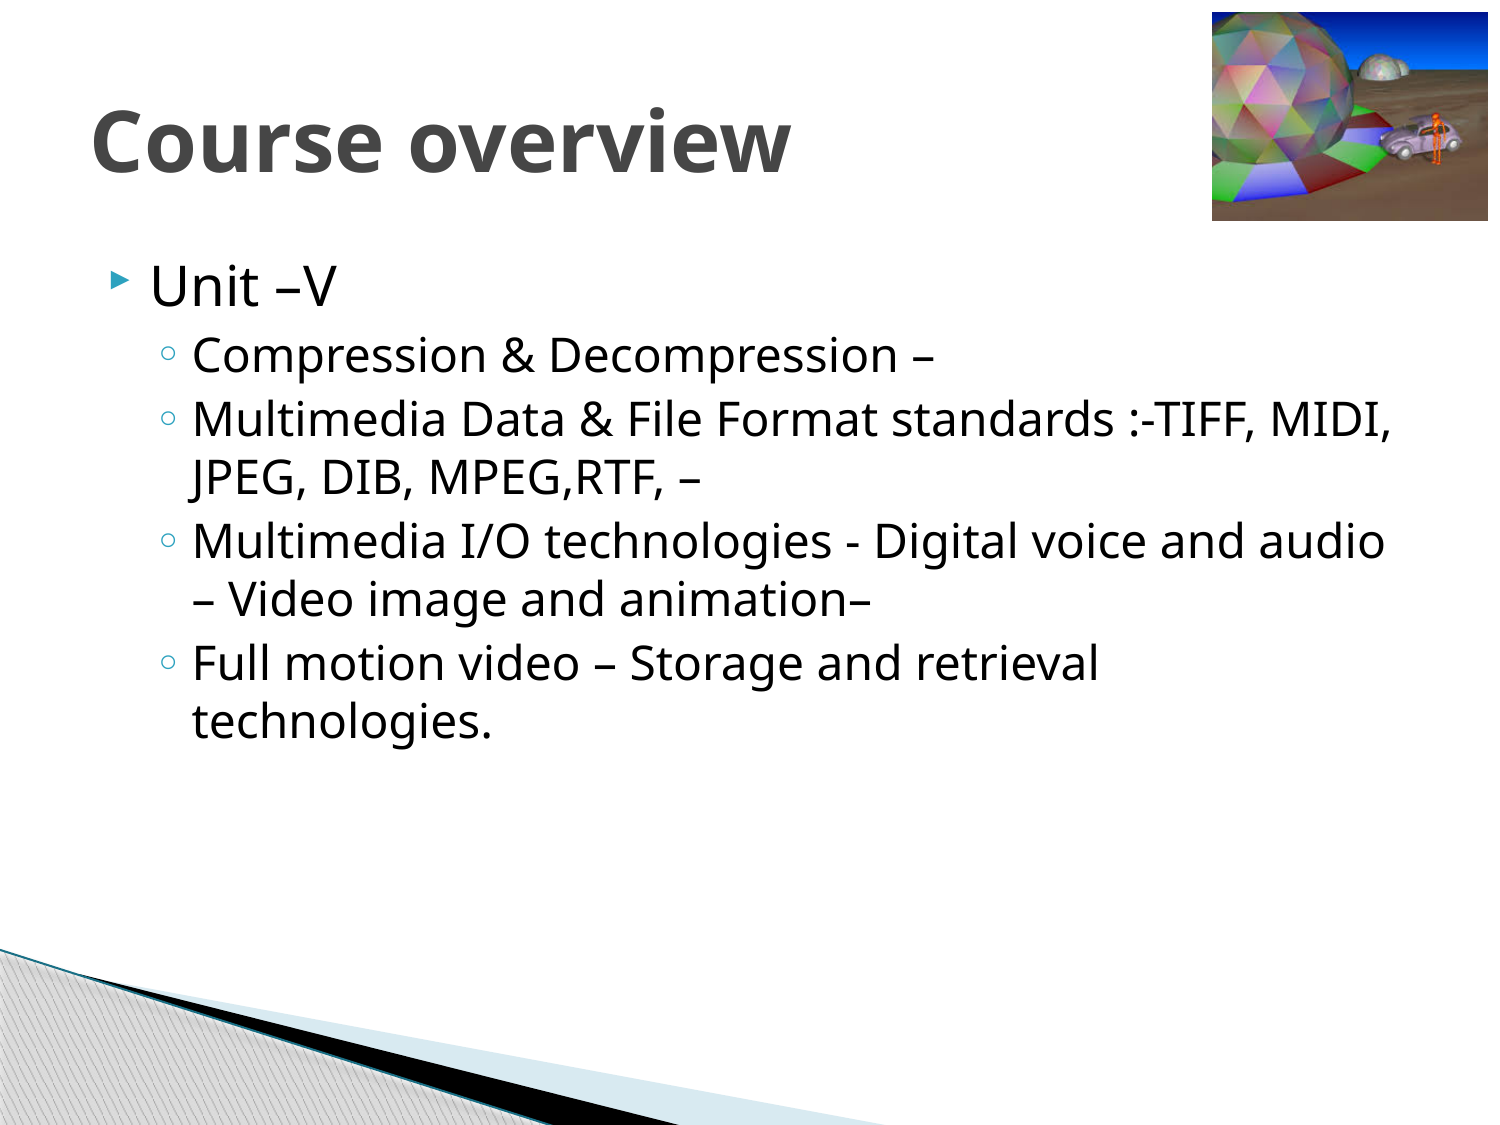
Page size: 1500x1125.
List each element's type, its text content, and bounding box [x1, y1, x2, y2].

picture [1212, 12, 1488, 222]
title Course overview [75, 45, 1214, 233]
list Unit –V Compression & Decompression – Multimedia Data & File Format standards :-TIFF, MIDI, JPEG, DIB, MPEG,RTF, – Multimedia I/O technologies - Digital voice and audio – Video image and animation– Full motion video – Storage and retrieval technologies. [75, 243, 1425, 986]
